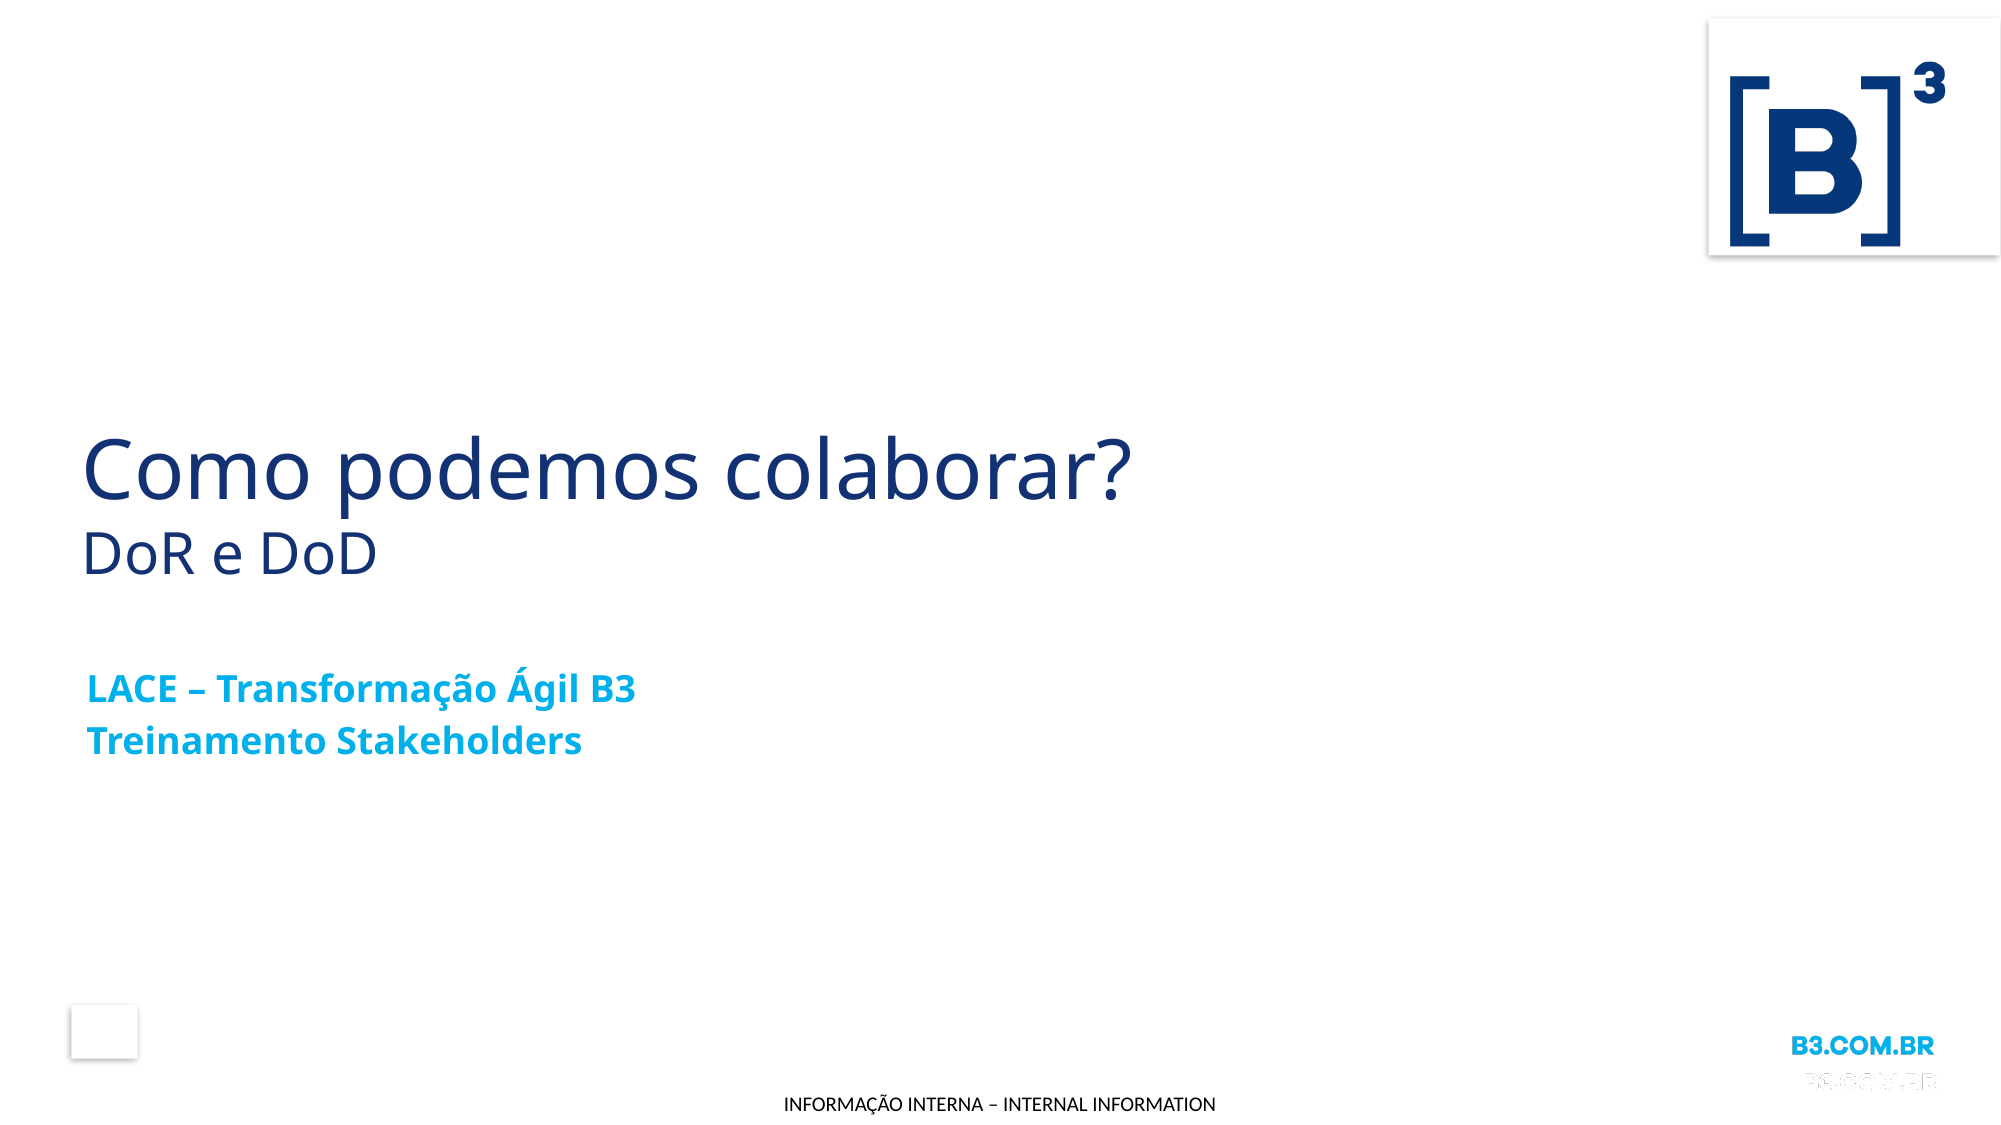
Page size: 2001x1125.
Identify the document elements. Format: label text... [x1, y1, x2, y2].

picture [1803, 1069, 1938, 1094]
title Como podemos colaborar? DoR e DoD [66, 408, 1615, 640]
picture [1649, 0, 1981, 327]
list LACE – Transformação Ágil B3 Treinamento Stakeholders [71, 656, 1150, 805]
picture [1791, 1031, 1934, 1059]
